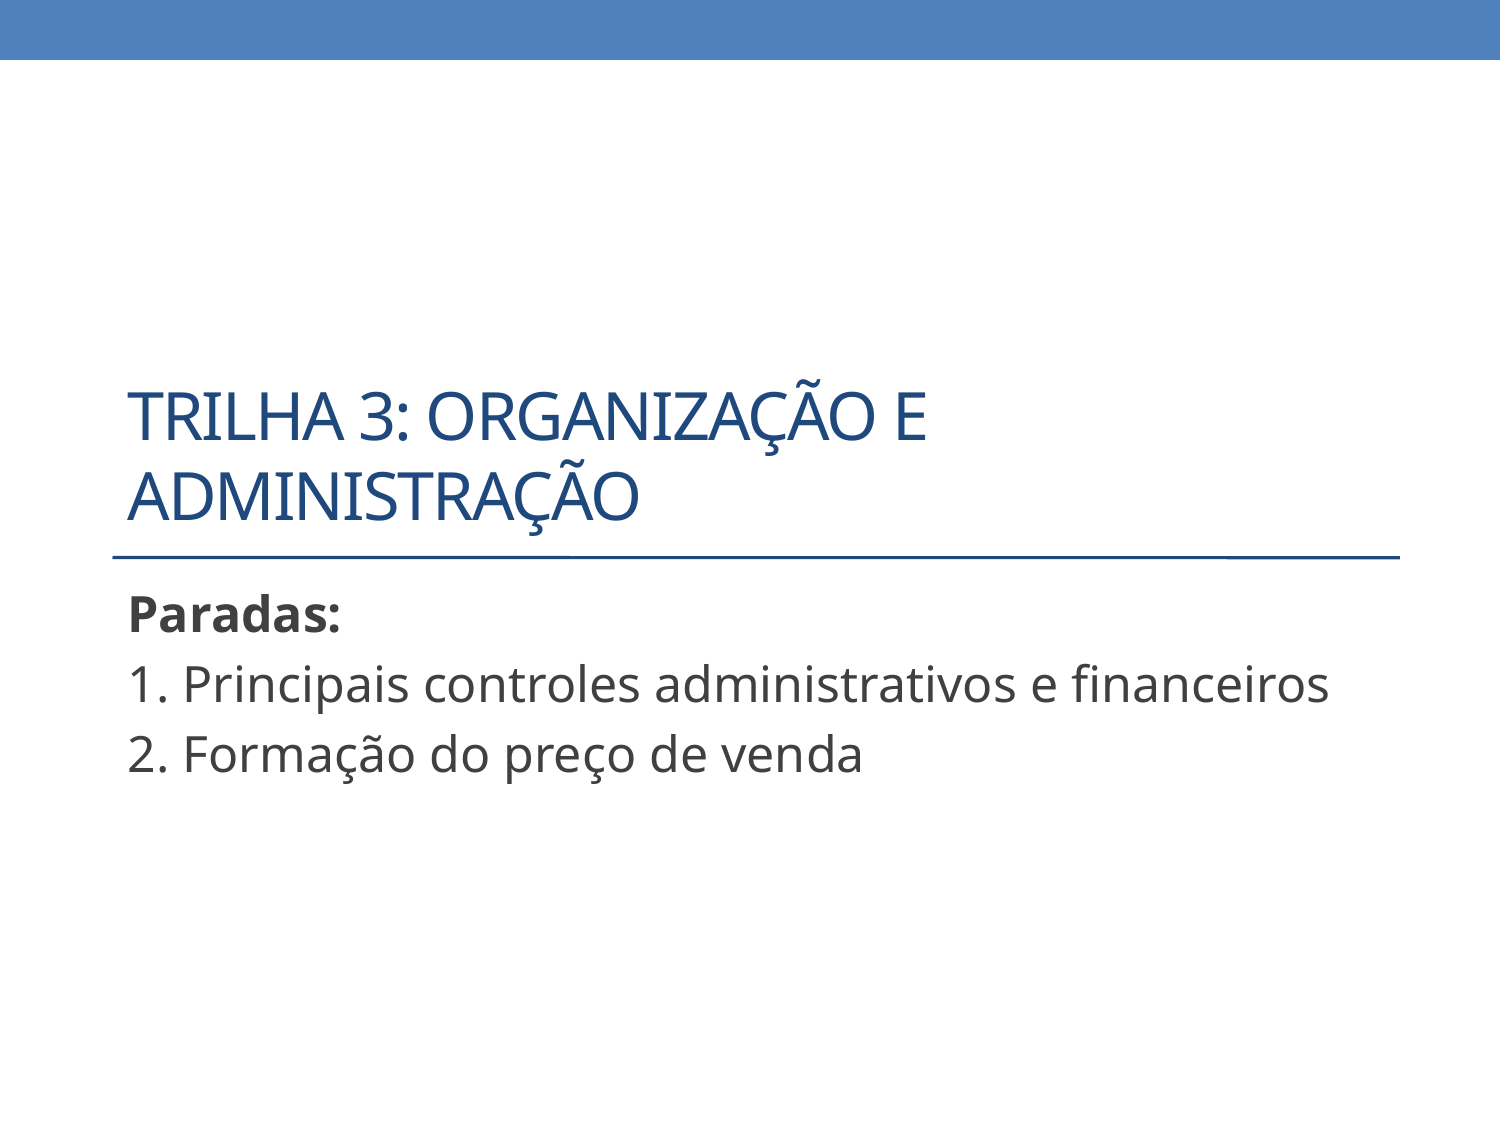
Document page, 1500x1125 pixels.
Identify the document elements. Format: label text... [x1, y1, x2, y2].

title Trilha 3: ORGANIZAÇÃO E ADMINISTRAÇÃO [112, 224, 1400, 542]
subtitle Paradas: 1. Principais controles administrativos e financeiros 2. Formação do preço de venda [112, 575, 1430, 863]
